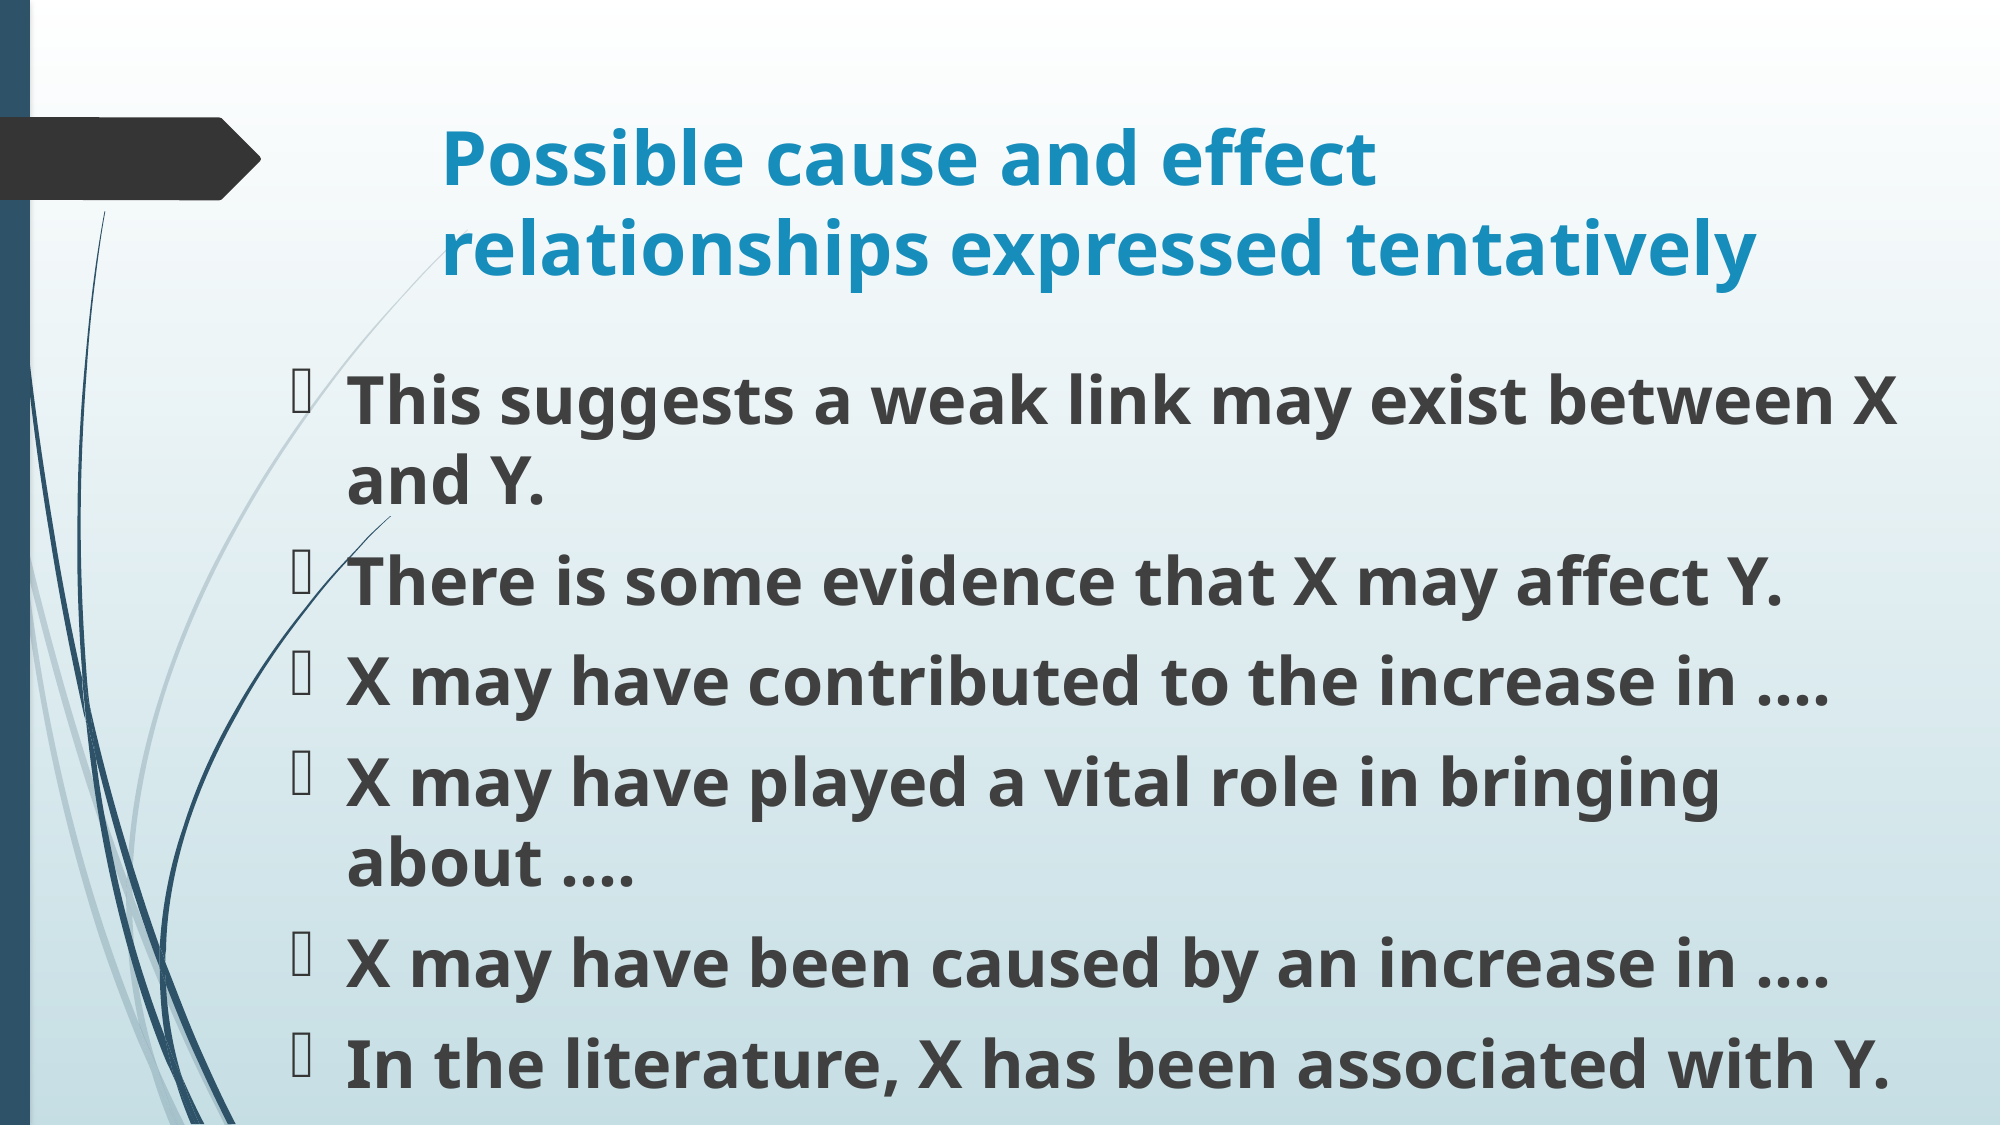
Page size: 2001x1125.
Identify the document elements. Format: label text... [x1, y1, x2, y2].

list This suggests a weak link may exist between X and Y. There is some evidence that X may affect Y. X may have contributed to the increase in .... X may have played a vital role in bringing about .... X may have been caused by an increase in .... In the literature, X has been associated with Y. [275, 350, 2000, 1125]
title Possible cause and effect relationships expressed tentatively [425, 102, 1888, 313]
